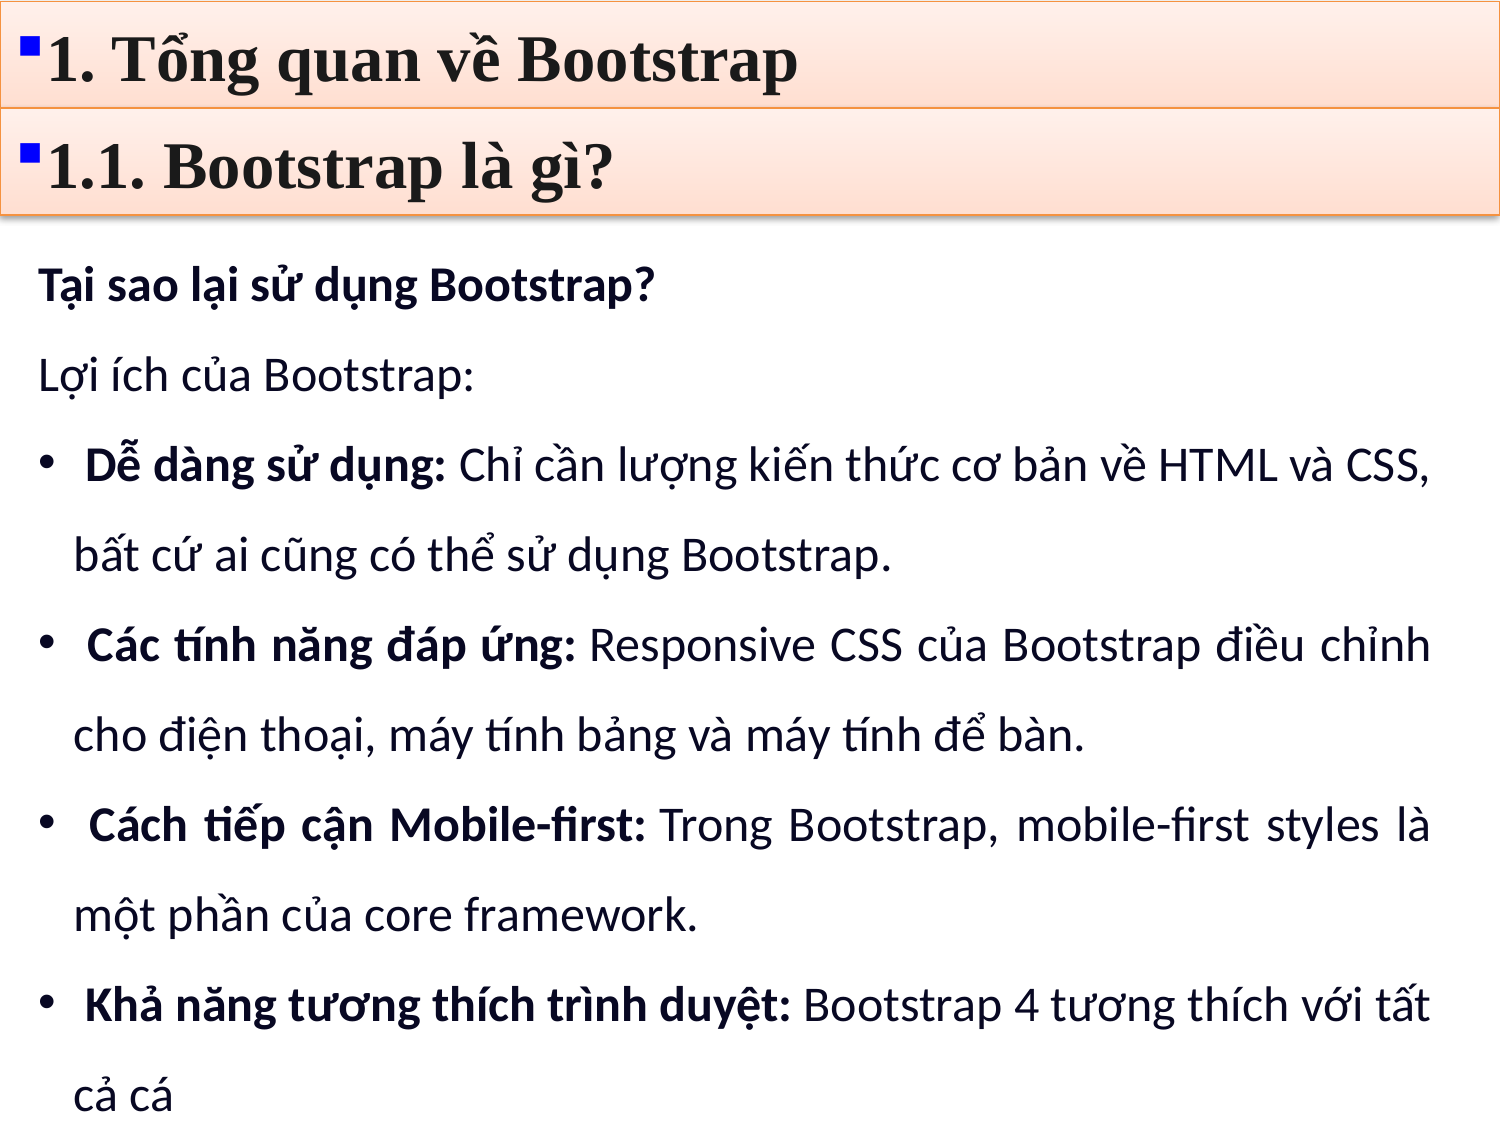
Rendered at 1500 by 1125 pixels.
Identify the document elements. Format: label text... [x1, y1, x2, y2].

text_box Tại sao lại sử dụng Bootstrap? Lợi ích của Bootstrap: Dễ dàng sử dụng: Chỉ cần lượng kiến thức cơ bản về HTML và CSS, bất cứ ai cũng có thể sử dụng Bootstrap. Các tính năng đáp ứng: Responsive CSS của Bootstrap điều chỉnh cho điện thoại, máy tính bảng và máy tính để bàn. Cách tiếp cận Mobile-first: Trong Bootstrap, mobile-first styles là một phần của core framework. Khả năng tương thích trình duyệt: Bootstrap 4 tương thích với tất cả cá [23, 214, 1447, 1125]
text_box 1. Tổng quan về Bootstrap [0, 1, 1500, 107]
text_box 1.1. Bootstrap là gì? [0, 107, 1500, 216]
